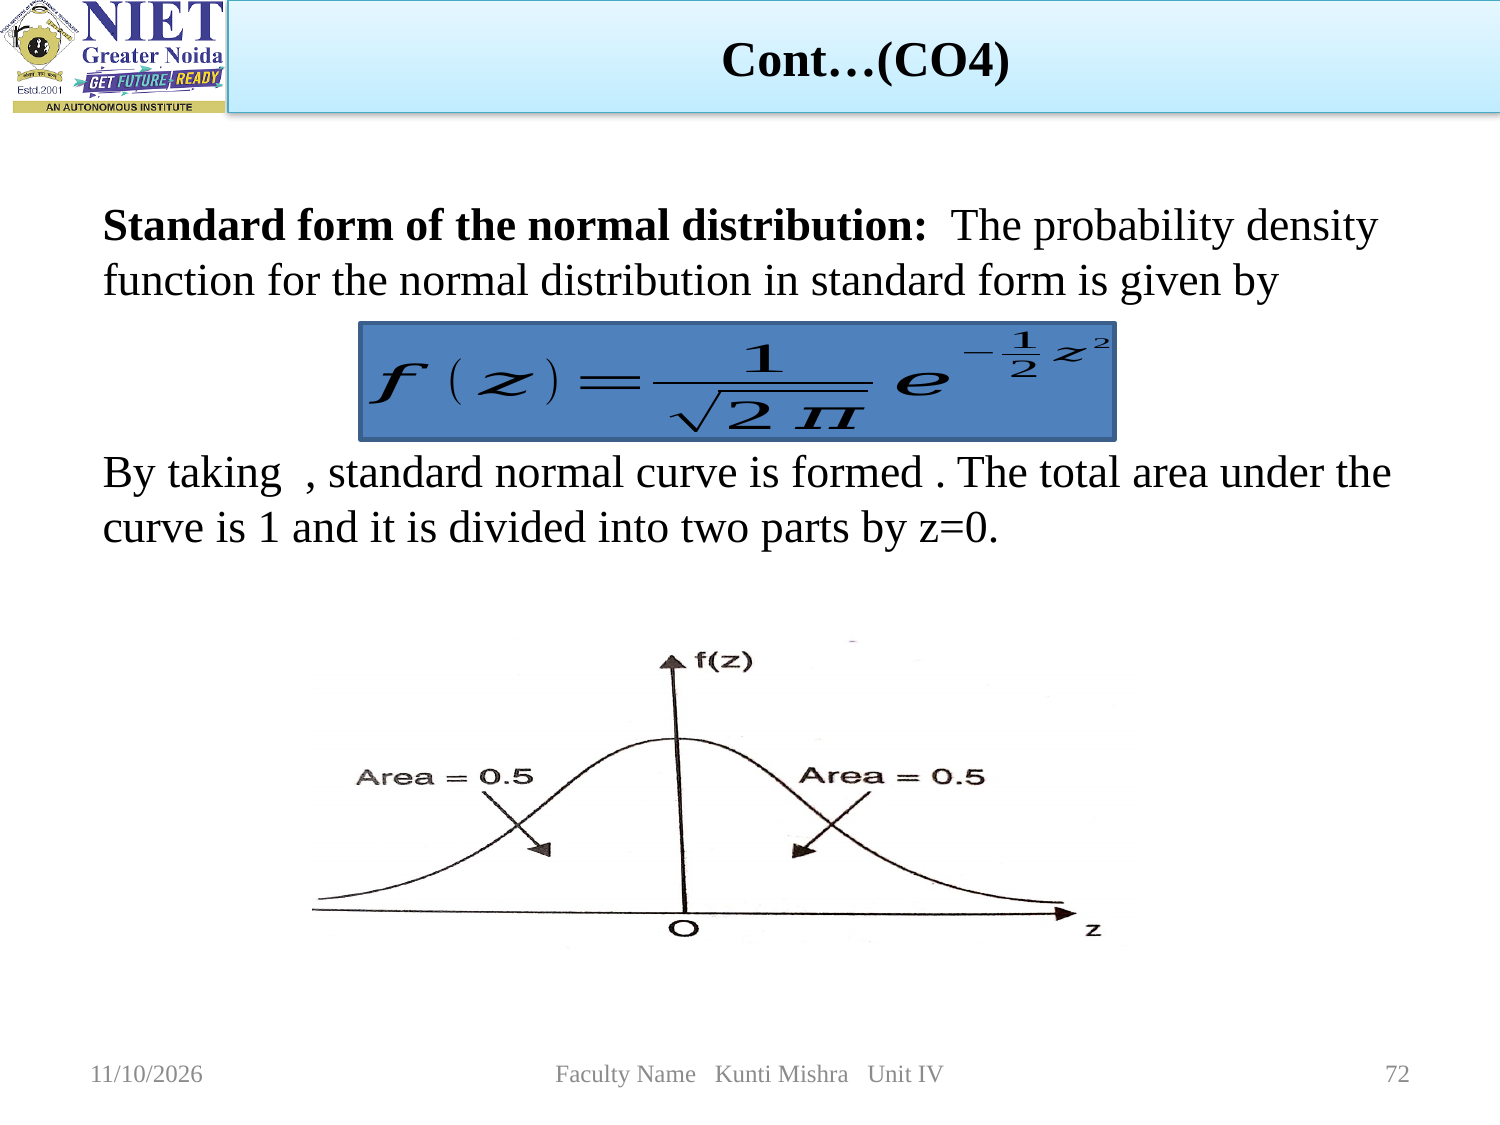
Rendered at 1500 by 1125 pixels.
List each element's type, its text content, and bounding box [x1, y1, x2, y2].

picture [312, 637, 1138, 951]
text_box Cont…(CO4) [227, 0, 1500, 113]
slide_number 72 [1074, 1042, 1425, 1103]
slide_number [75, 1042, 425, 1103]
picture [0, 0, 226, 113]
footer Faculty Name Kunti Mishra Unit IV [512, 1042, 988, 1103]
